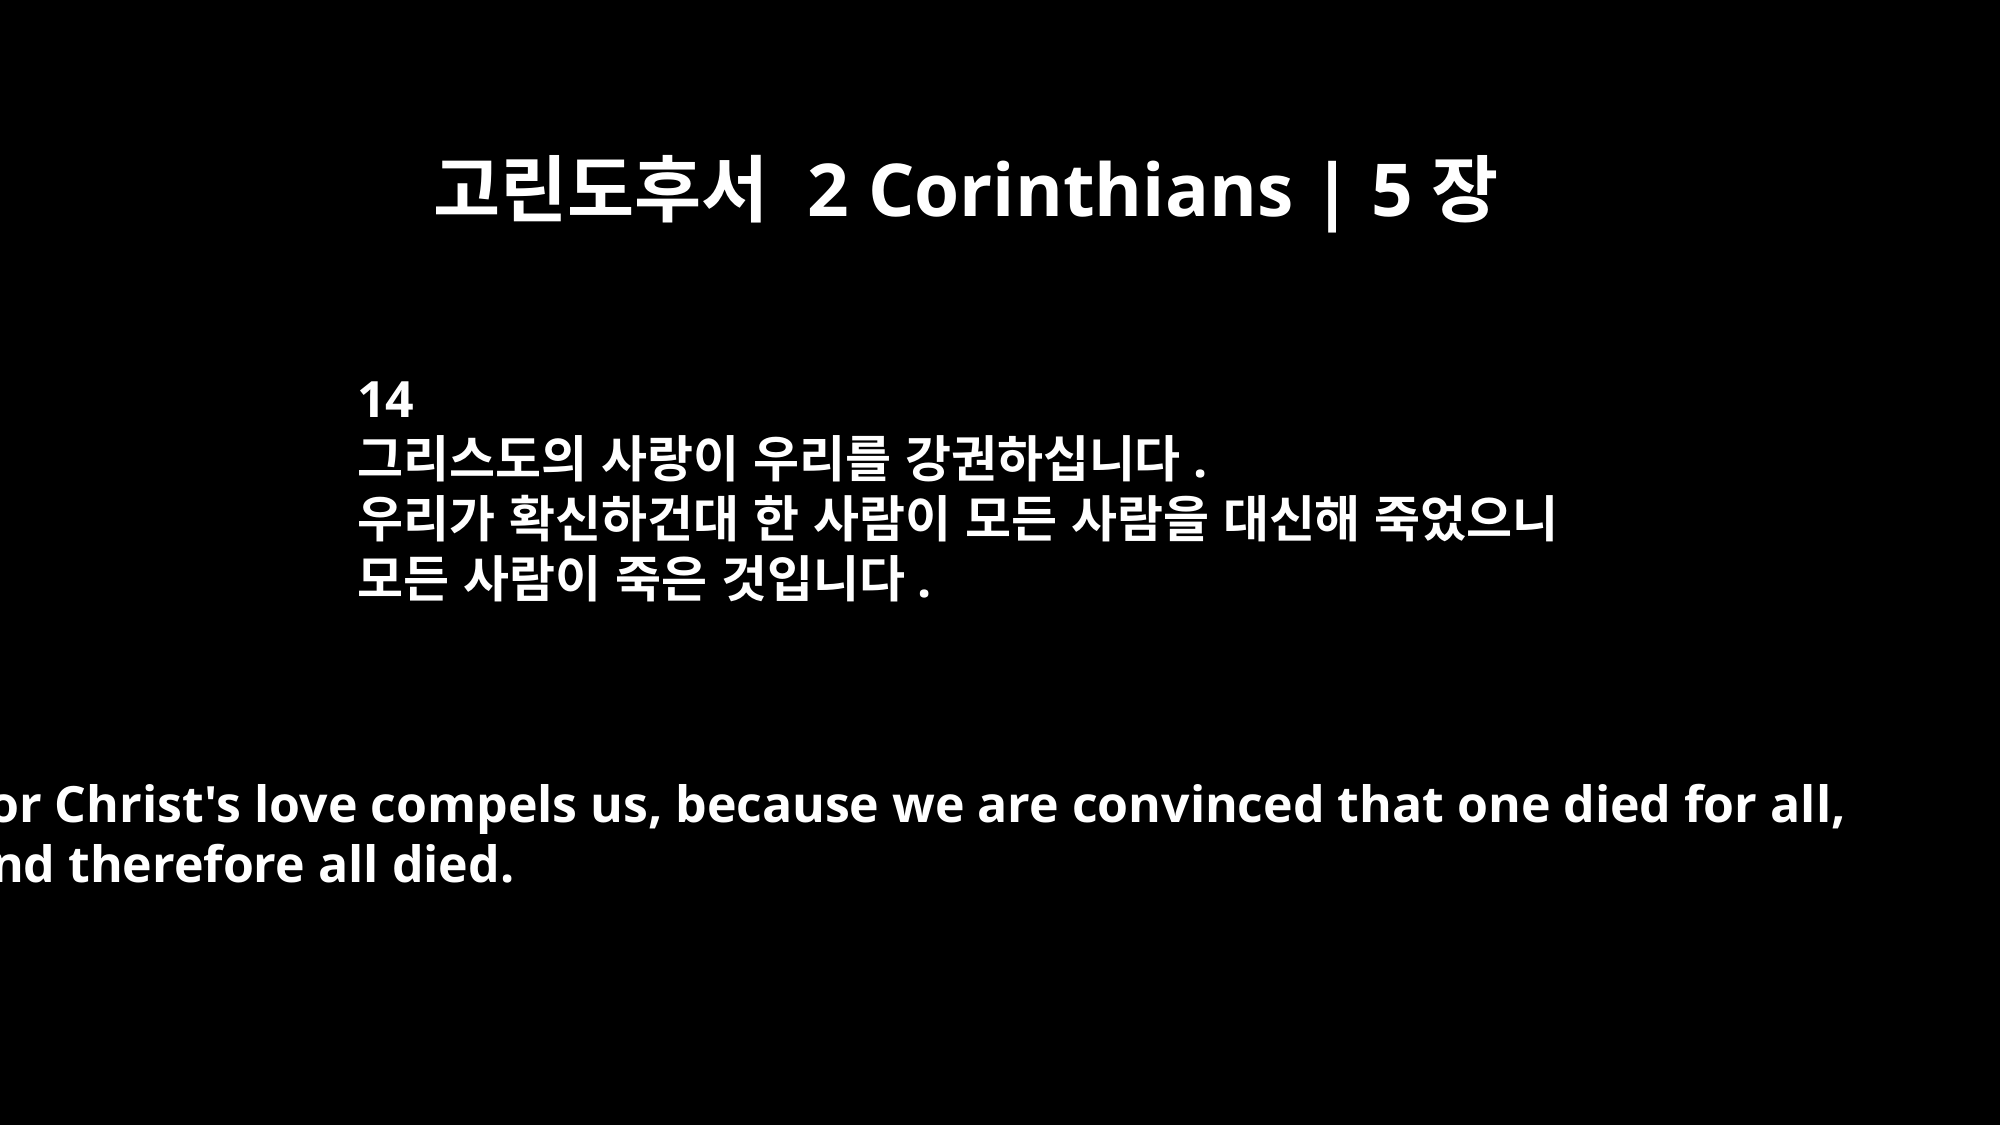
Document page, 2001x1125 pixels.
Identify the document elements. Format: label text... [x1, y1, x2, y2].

text_box For Christ's love compels us, because we are convinced that one died for all, and therefore all died. [0, 764, 1862, 900]
text_box 14 그리스도의 사랑이 우리를 강권하십니다. 우리가 확신하건대 한 사람이 모든 사람을 대신해 죽었으니 모든 사람이 죽은 것입니다. [342, 359, 1575, 615]
text_box 고린도후서 2 Corinthians | 5장 [418, 136, 1514, 239]
